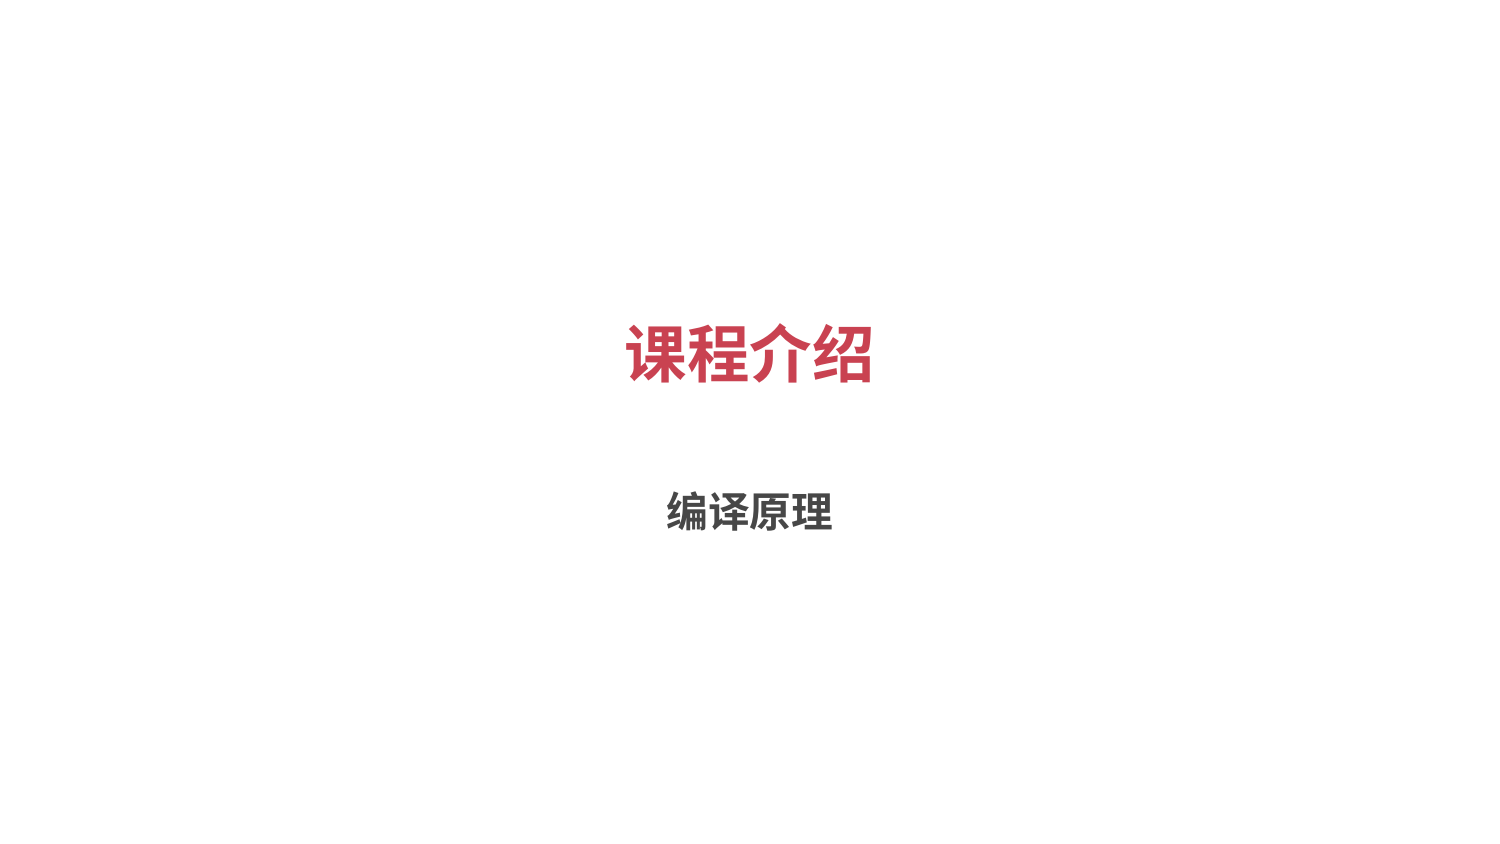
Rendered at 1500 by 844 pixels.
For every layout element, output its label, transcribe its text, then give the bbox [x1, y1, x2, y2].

subtitle 编译原理 [224, 477, 1276, 694]
title 课程介绍 [112, 261, 1388, 444]
